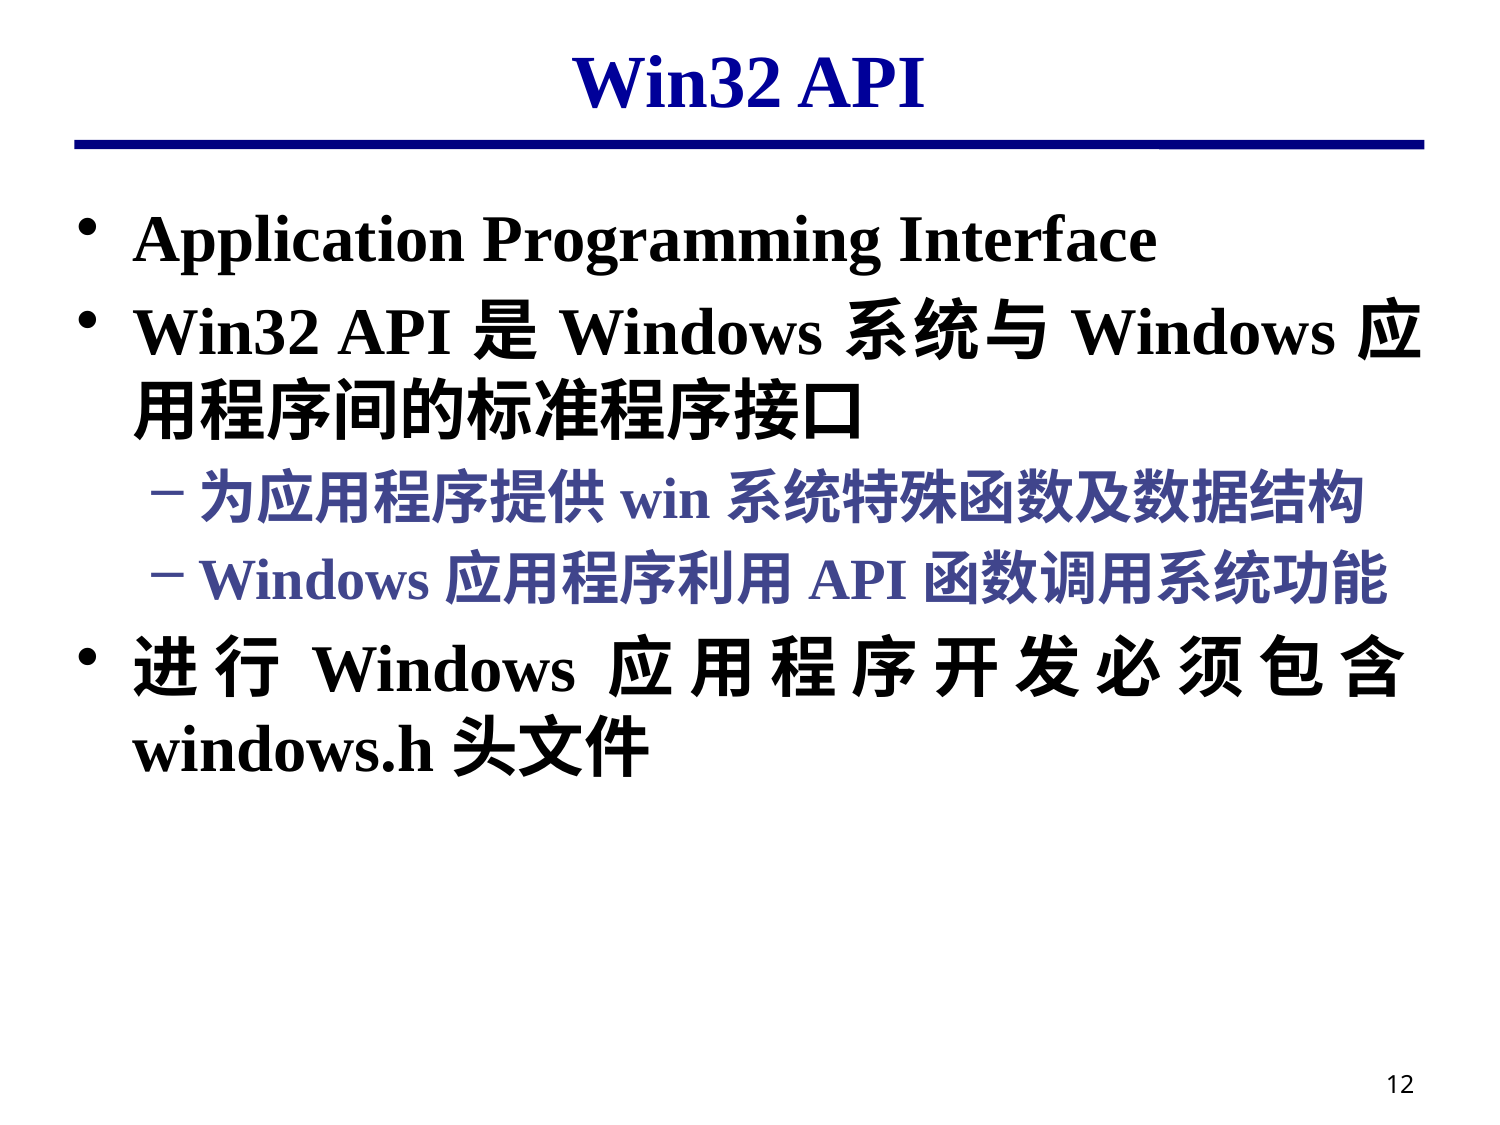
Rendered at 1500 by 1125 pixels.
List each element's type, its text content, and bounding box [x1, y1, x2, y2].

title Win32 API [111, 12, 1387, 143]
list Application Programming Interface Win32 API是Windows系统与Windows应用程序间的标准程序接口 为应用程序提供win系统特殊函数及数据结构 Windows应用程序利用API函数调用系统功能 进行Windows应用程序开发必须包含windows.h头文件 [61, 187, 1438, 1021]
